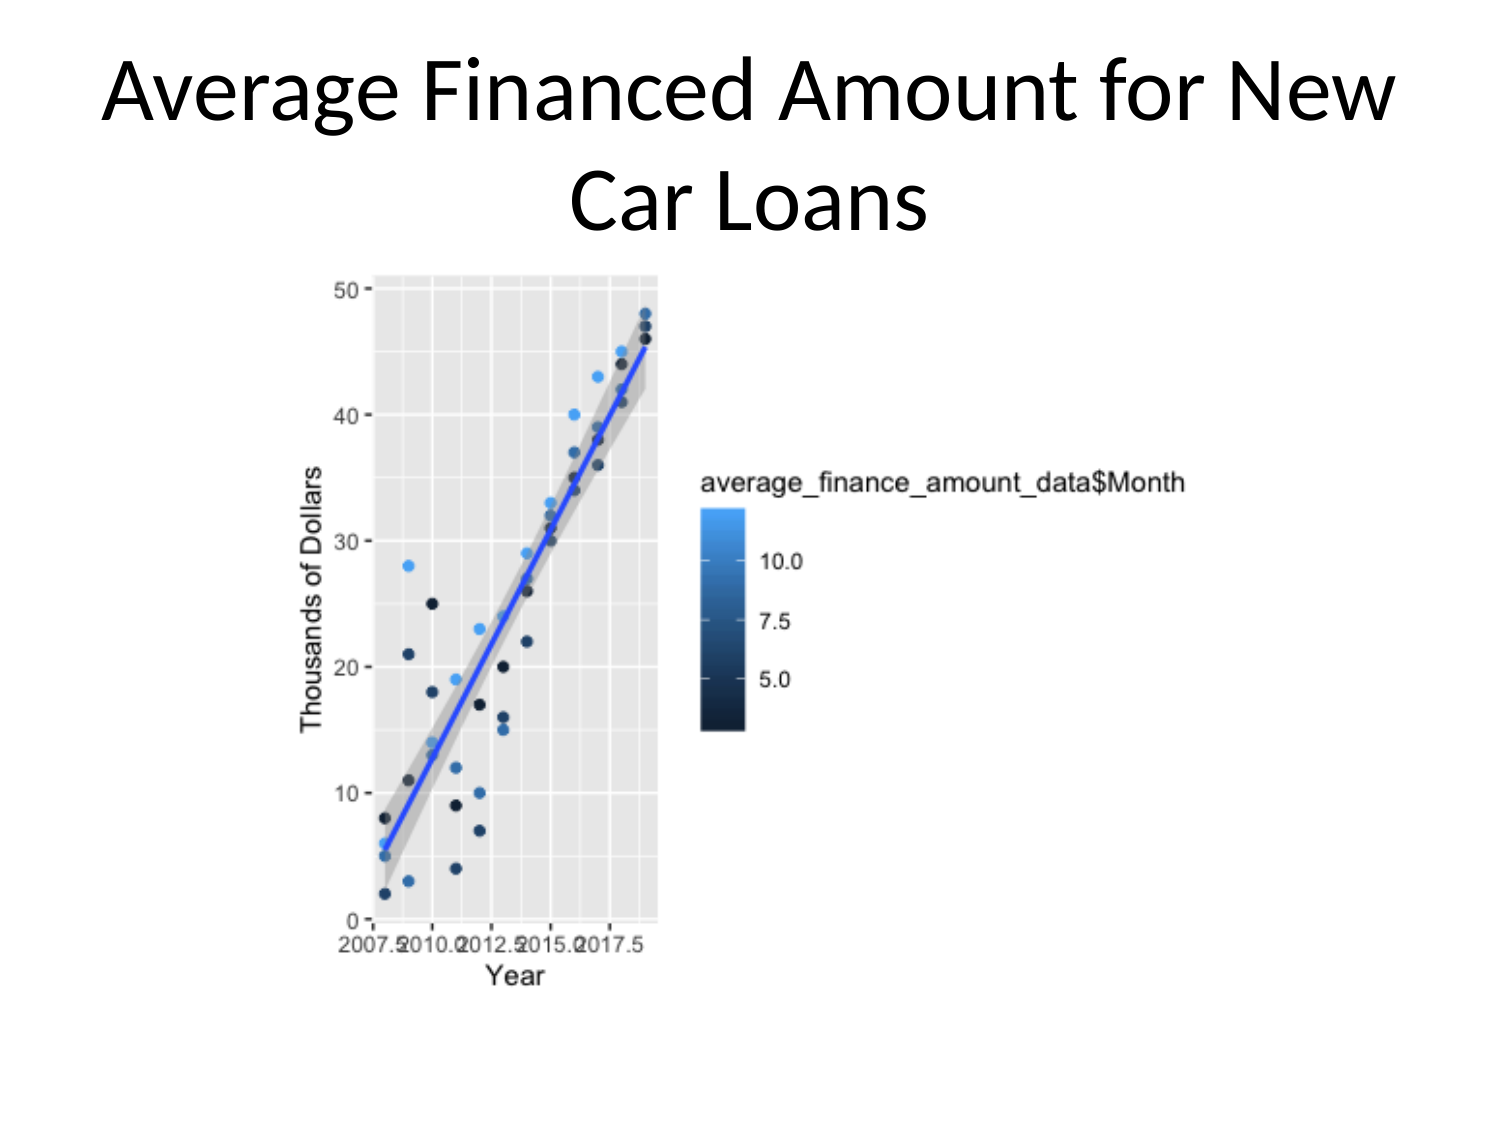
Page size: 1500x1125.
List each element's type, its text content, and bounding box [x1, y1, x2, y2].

picture [287, 262, 1215, 1005]
title Average Financed Amount for New Car Loans [75, 45, 1425, 233]
